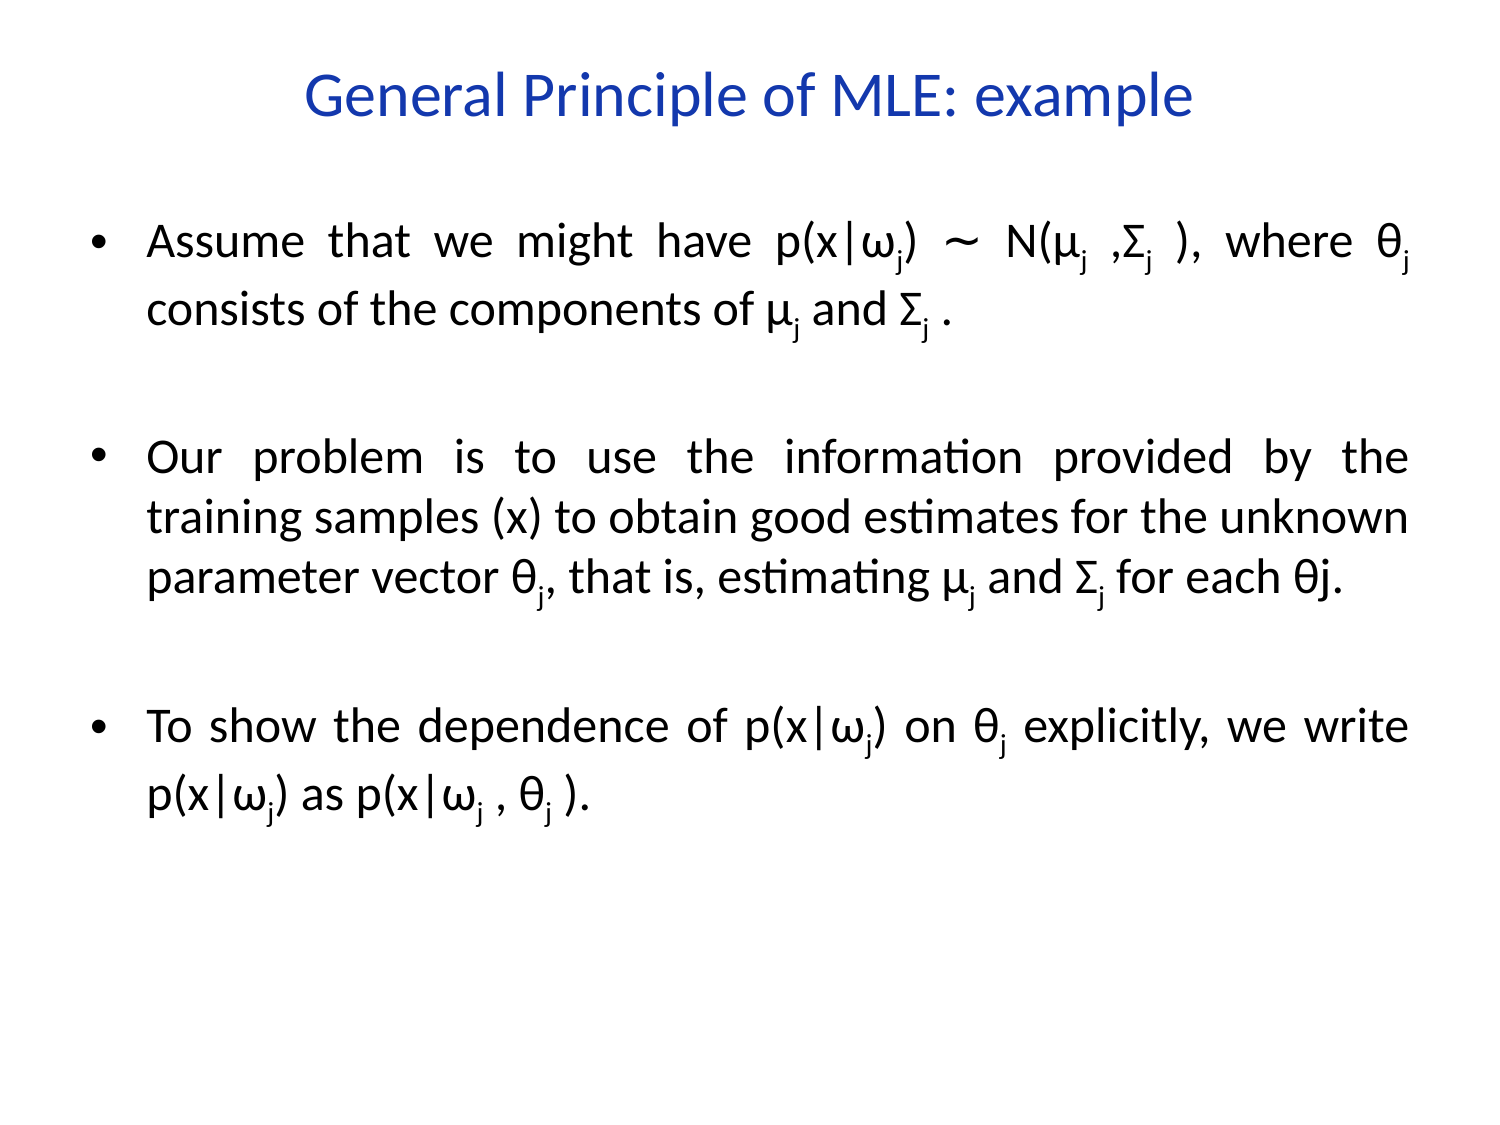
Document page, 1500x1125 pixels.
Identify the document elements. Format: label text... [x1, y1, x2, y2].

list Assume that we might have p(x|ωj) ∼ N(μj ,Σj ), where θj consists of the components of μj and Σj . Our problem is to use the information provided by the training samples (x) to obtain good estimates for the unknown parameter vector θj, that is, estimating μj and Σj for each θj. To show the dependence of p(x|ωj) on θj explicitly, we write p(x|ωj) as p(x|ωj , θj ). [75, 200, 1425, 1005]
title General Principle of MLE: example [75, 45, 1425, 138]
